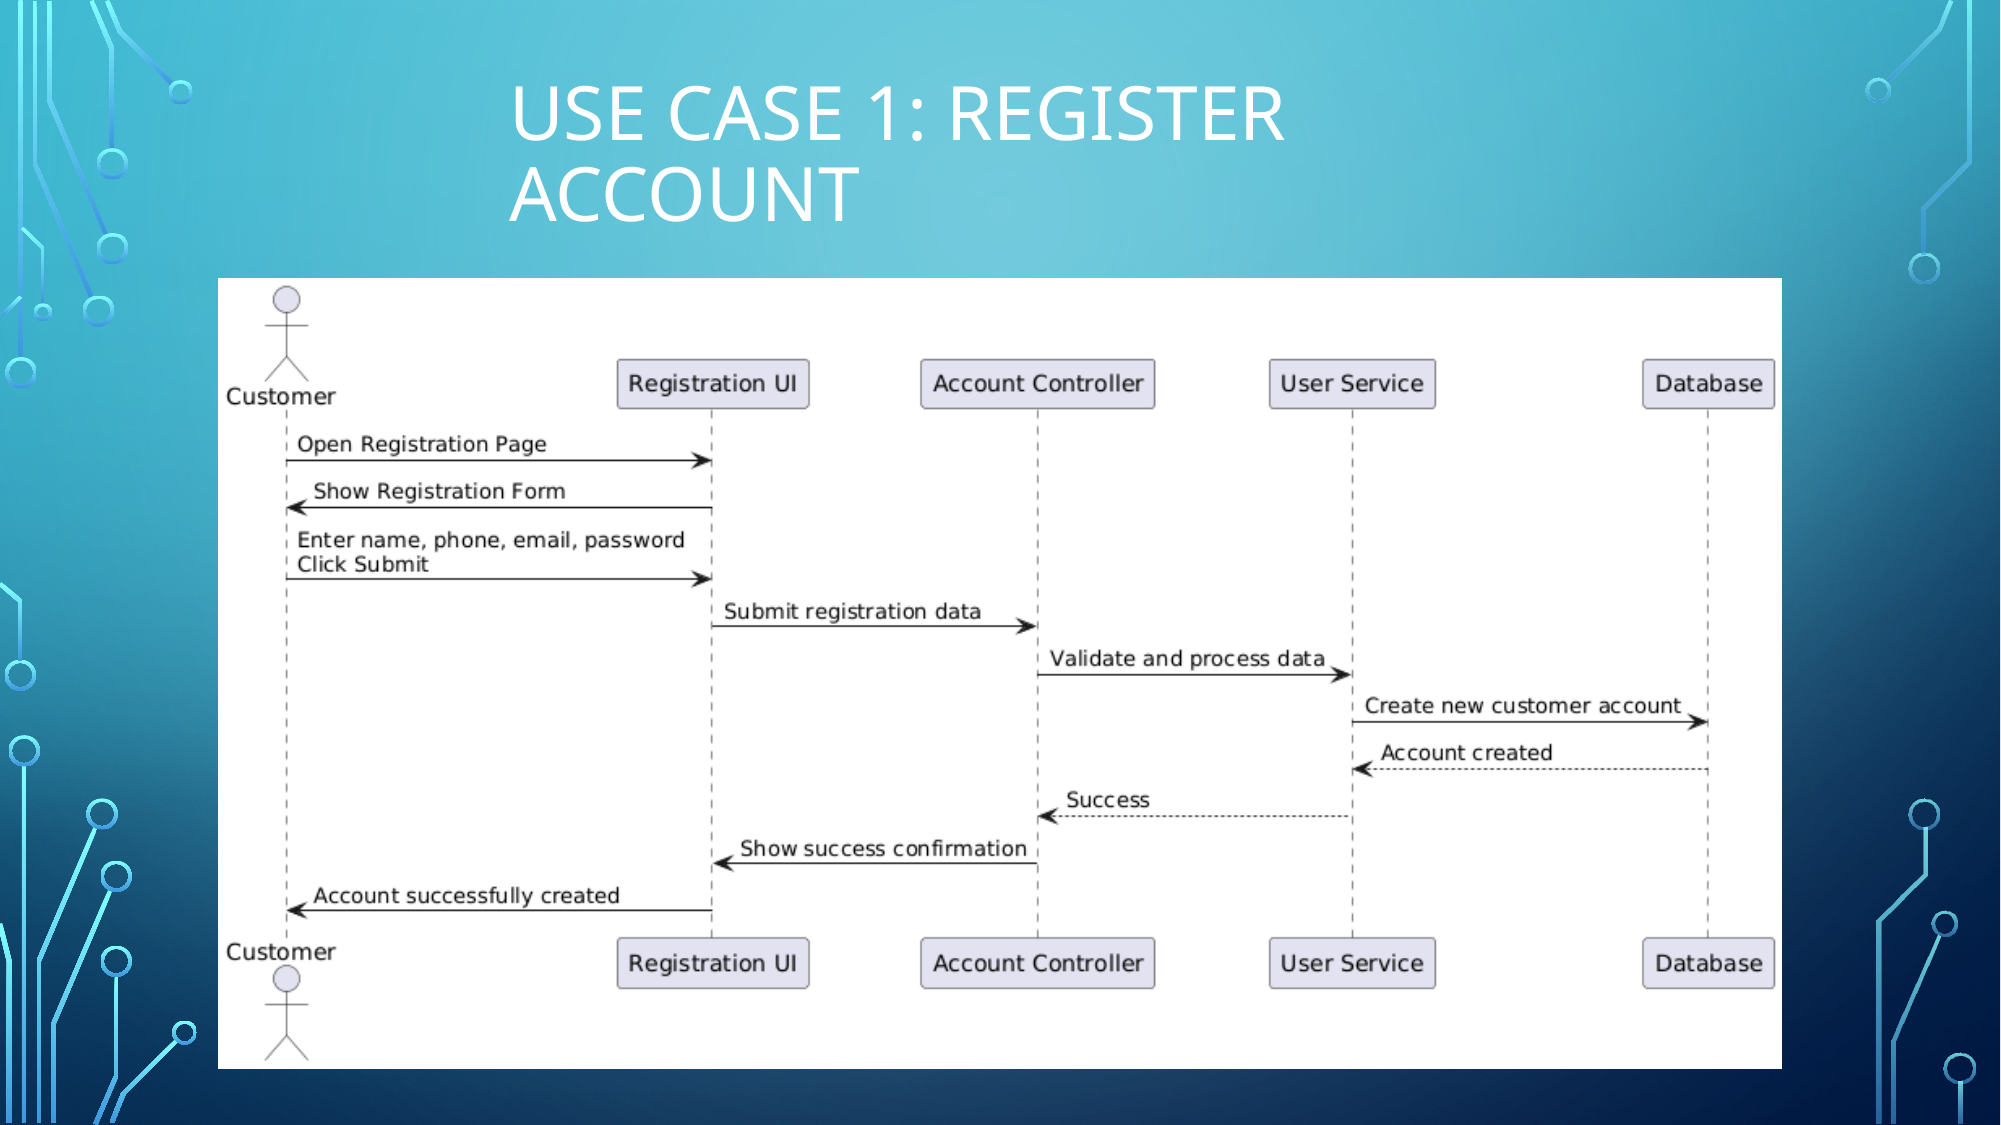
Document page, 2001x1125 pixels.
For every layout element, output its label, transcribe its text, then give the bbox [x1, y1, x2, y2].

title Use case 1: Register Account [494, 35, 1560, 277]
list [217, 277, 1783, 1069]
